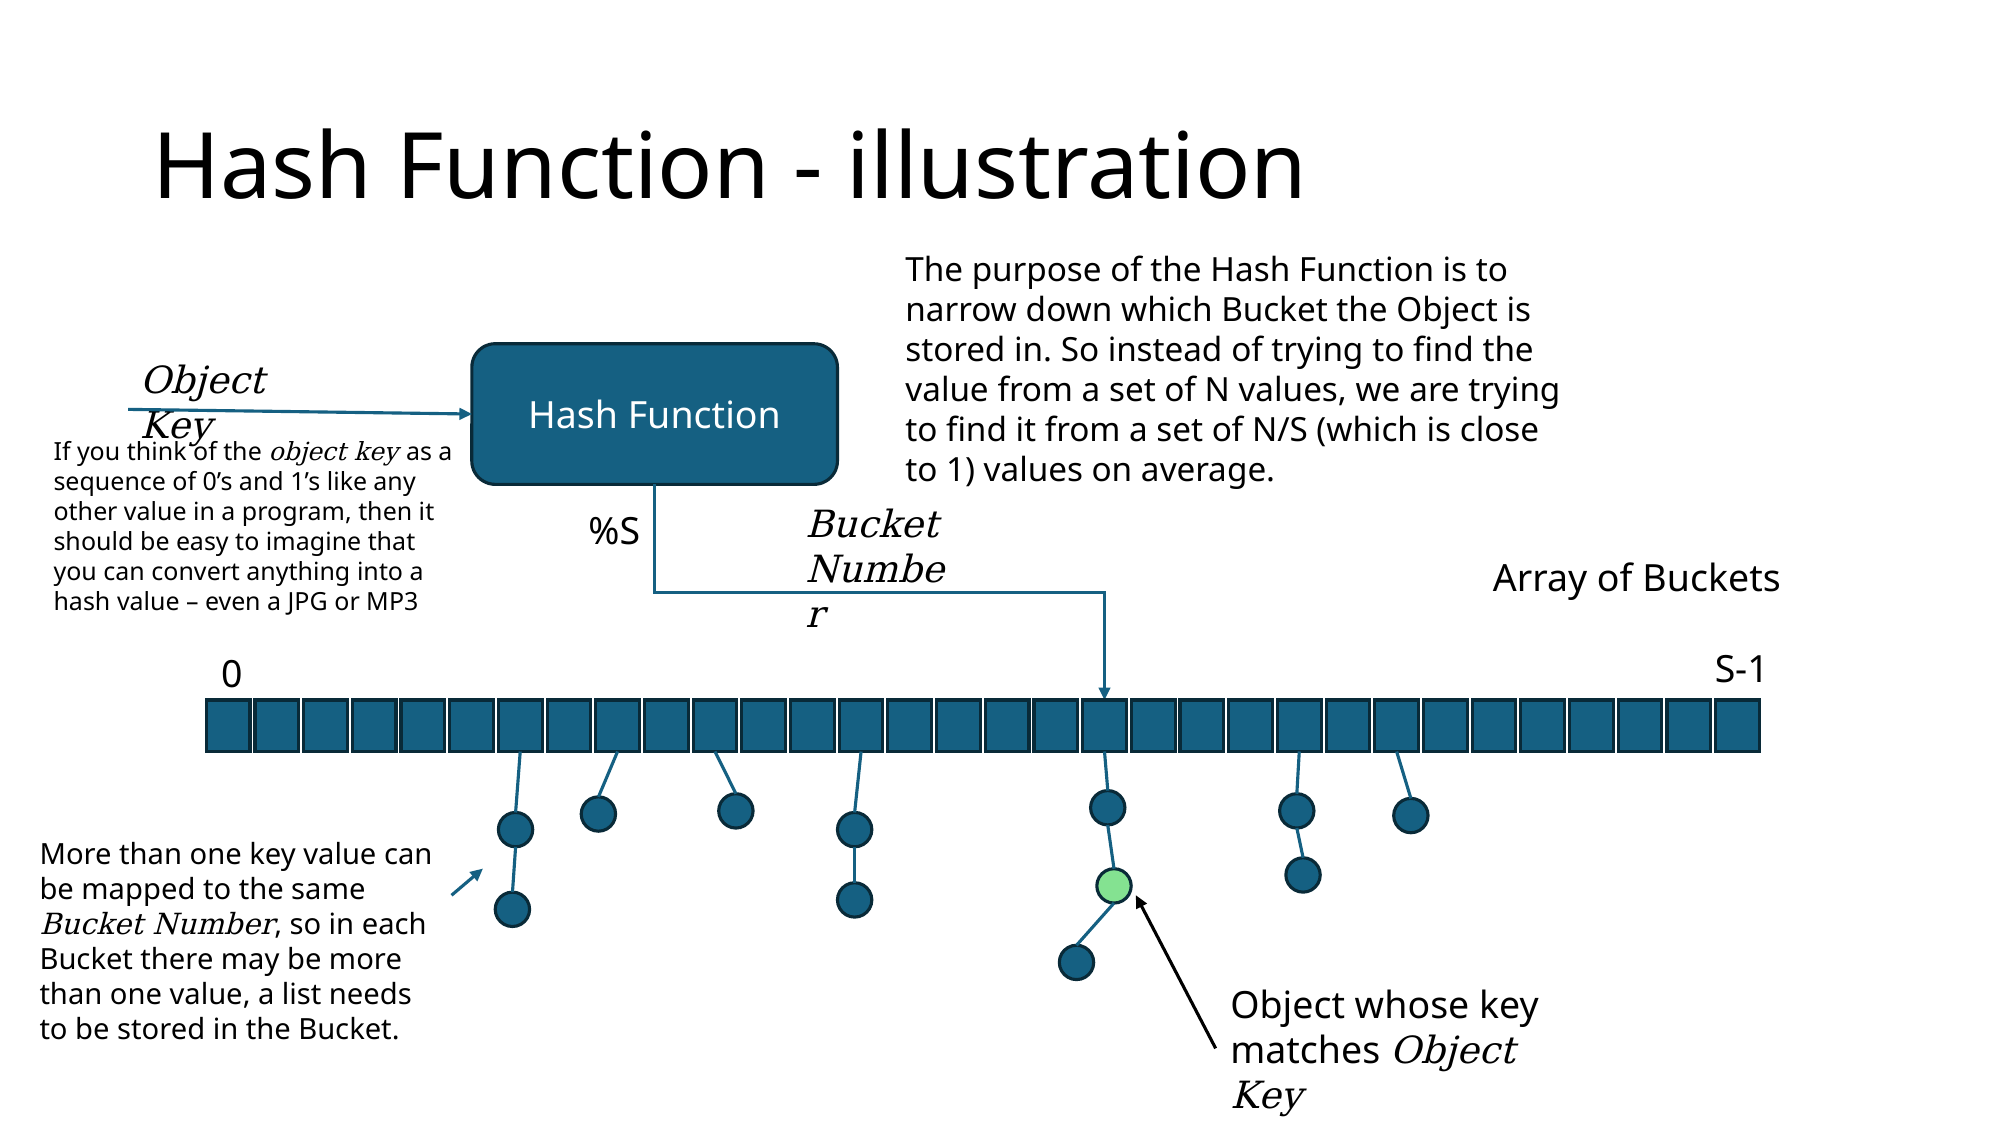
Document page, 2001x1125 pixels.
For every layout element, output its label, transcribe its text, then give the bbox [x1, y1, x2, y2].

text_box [494, 751, 1429, 981]
text_box [1032, 701, 1079, 751]
text_box %S [573, 499, 654, 560]
text_box [399, 698, 446, 753]
text_box [643, 698, 690, 751]
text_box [1135, 894, 1610, 1080]
text_box [1130, 698, 1177, 751]
text_box [351, 698, 398, 753]
text_box [546, 698, 592, 751]
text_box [38, 347, 474, 626]
text_box [1325, 698, 1371, 751]
text_box [1568, 698, 1615, 753]
text_box [1714, 698, 1761, 753]
text_box [448, 698, 495, 753]
text_box [1178, 698, 1225, 751]
text_box [935, 701, 982, 751]
text_box [1665, 698, 1712, 753]
text_box [789, 701, 836, 751]
text_box [740, 701, 787, 751]
text_box [984, 701, 1031, 751]
text_box Hash Function [474, 342, 840, 486]
text_box [1519, 698, 1566, 753]
text_box [302, 698, 349, 753]
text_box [654, 483, 1105, 701]
text_box [205, 698, 252, 753]
text_box [1422, 698, 1469, 753]
text_box [886, 701, 933, 751]
text_box [692, 701, 738, 751]
text_box [1373, 698, 1420, 751]
text_box 0 [206, 642, 308, 702]
text_box [594, 698, 641, 751]
title Hash Function - illustration [137, 59, 1863, 278]
text_box [1081, 698, 1128, 751]
text_box [1617, 698, 1663, 753]
text_box S-1 [1700, 637, 1793, 698]
text_box [253, 702, 300, 753]
text_box [1227, 698, 1274, 751]
text_box [1276, 698, 1323, 751]
text_box The purpose of the Hash Function is to narrow down which Bucket the Object is stored in. So instead of trying to find the value from a set of N values, we are trying to find it from a set of N/S (which is close to 1) values on average. [890, 240, 1582, 496]
text_box [1471, 698, 1517, 753]
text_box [24, 827, 484, 1056]
text_box [497, 698, 544, 751]
text_box [838, 701, 884, 751]
text_box Array of Buckets [1478, 546, 1913, 607]
